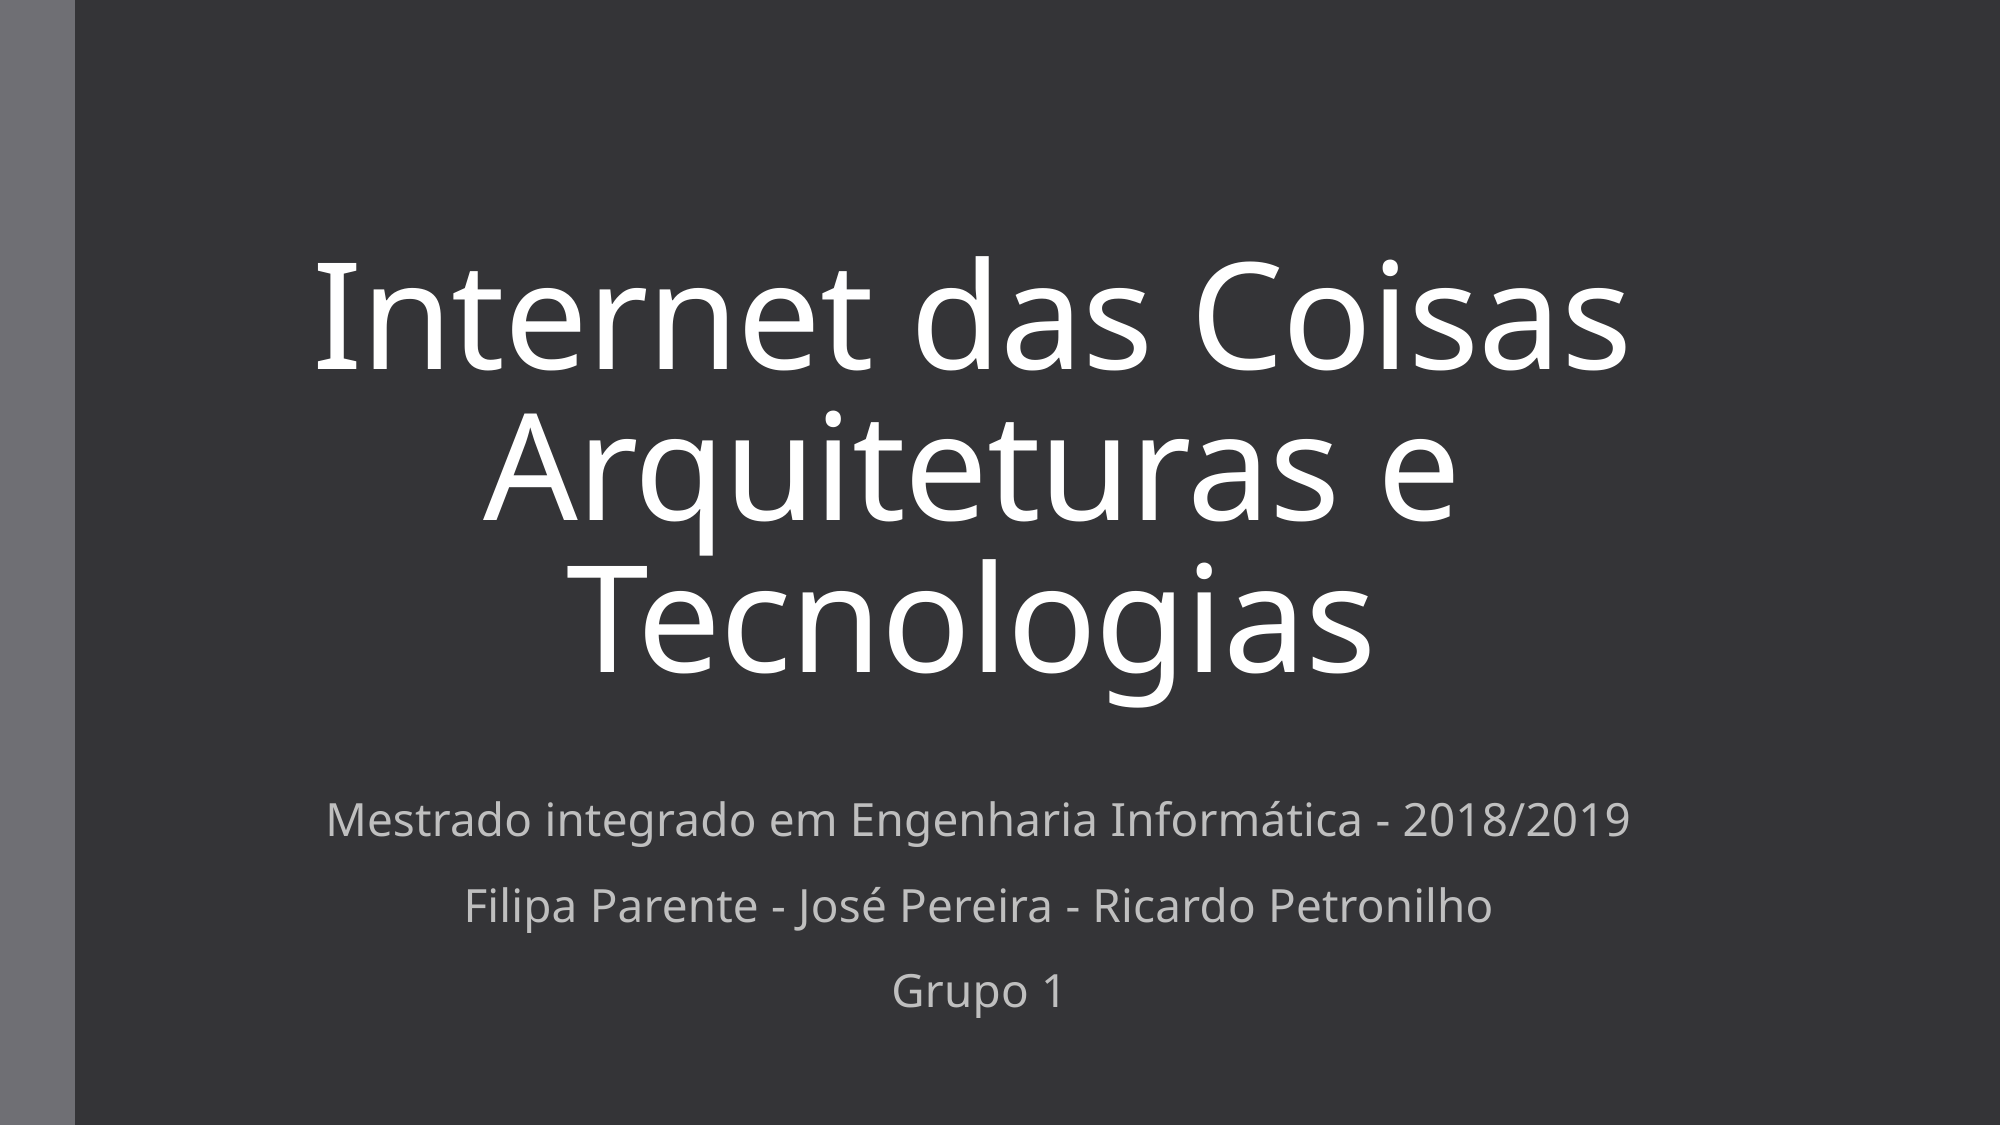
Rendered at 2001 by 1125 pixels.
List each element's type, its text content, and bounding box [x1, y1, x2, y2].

title Internet das Coisas Arquiteturas e Tecnologias [189, 237, 1754, 710]
subtitle Mestrado integrado em Engenharia Informática - 2018/2019 Filipa Parente - José Pereira - Ricardo Petronilho Grupo 1 [206, 787, 1752, 1065]
